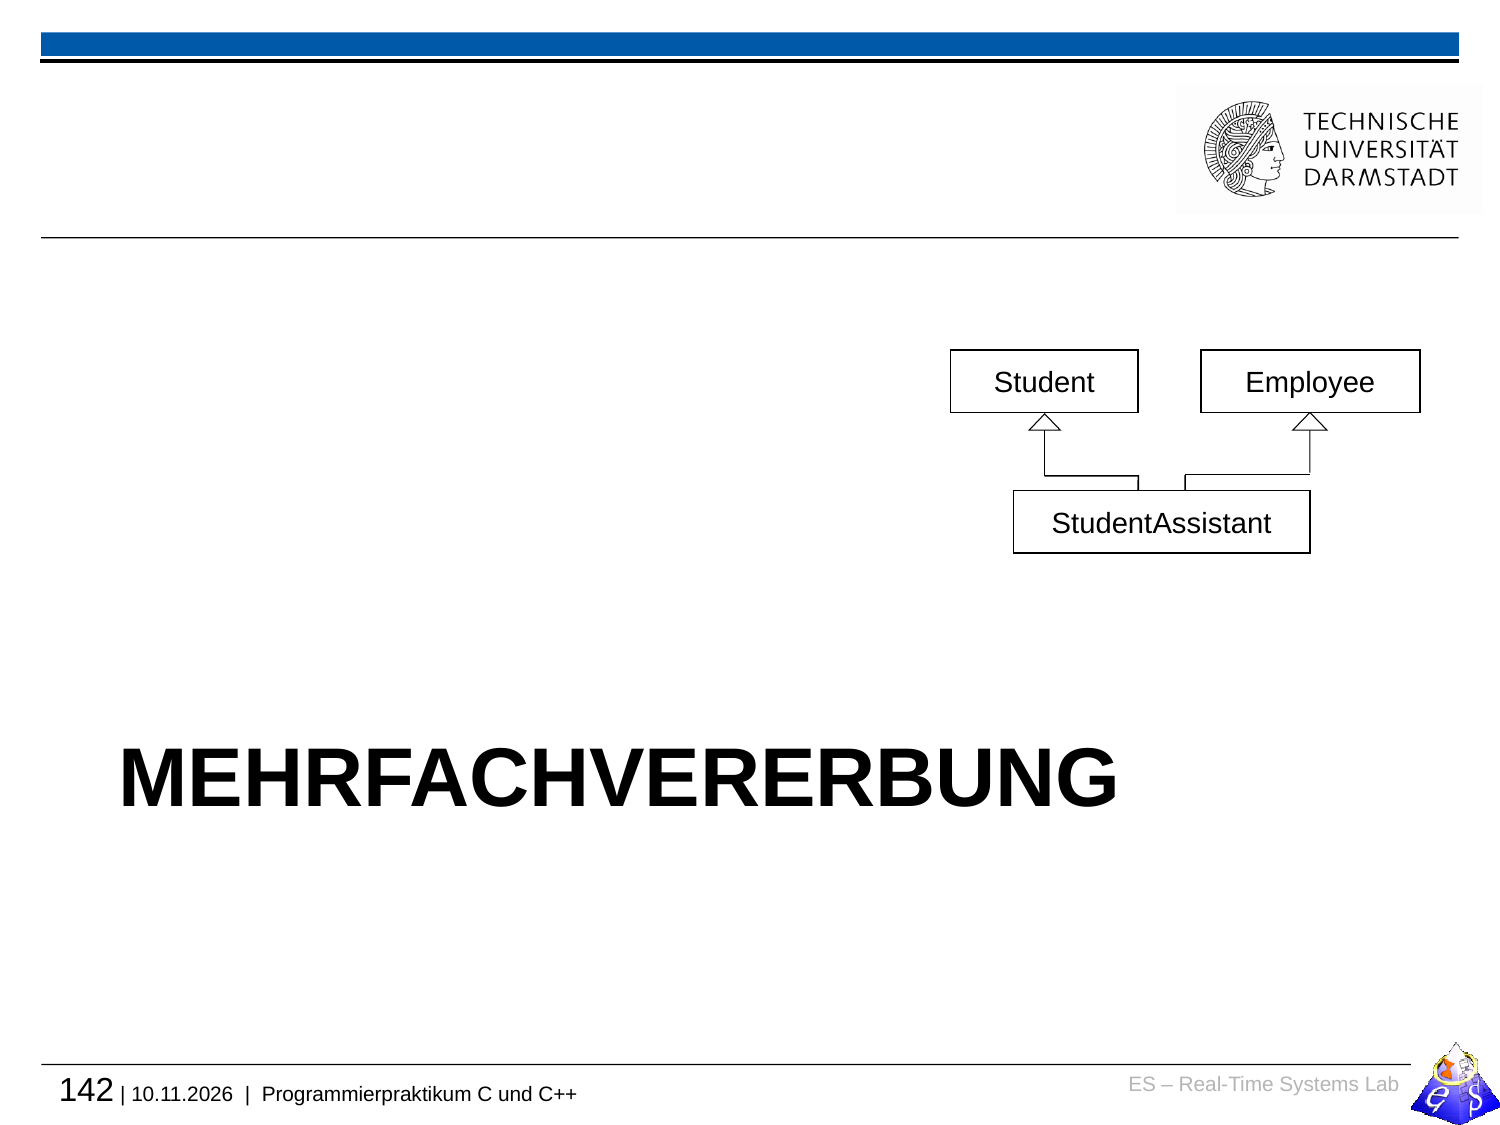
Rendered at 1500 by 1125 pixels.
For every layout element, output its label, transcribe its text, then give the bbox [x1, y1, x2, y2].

title Mehrfachvererbung [118, 722, 1394, 947]
picture [1175, 84, 1483, 214]
picture [1411, 1041, 1500, 1125]
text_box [950, 349, 1421, 554]
